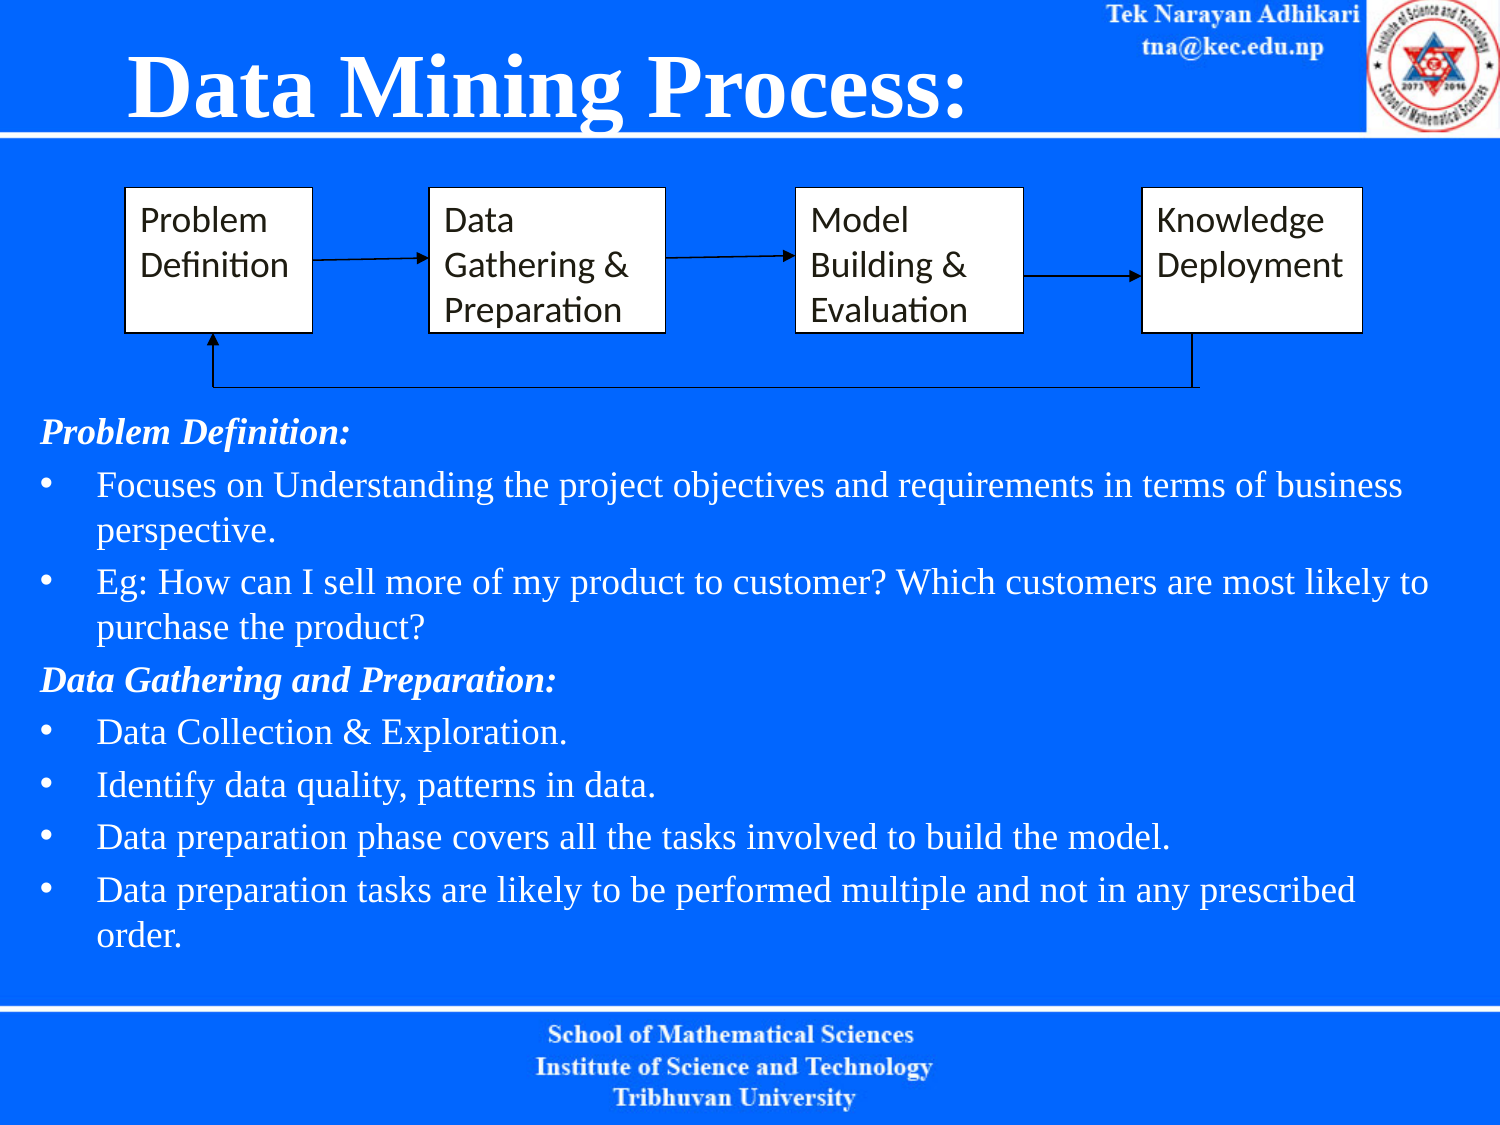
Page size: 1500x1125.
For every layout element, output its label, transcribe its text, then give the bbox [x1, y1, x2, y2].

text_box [124, 187, 1363, 388]
list Problem Definition: Focuses on Understanding the project objectives and requirements in terms of business perspective. Eg: How can I sell more of my product to customer? Which customers are most likely to purchase the product? Data Gathering and Preparation: Data Collection & Exploration. Identify data quality, patterns in data. Data preparation phase covers all the tasks involved to build the model. Data preparation tasks are likely to be performed multiple and not in any prescribed order. [24, 399, 1450, 1013]
title Data Mining Process: [0, 12, 1100, 150]
picture [0, 0, 1500, 1125]
